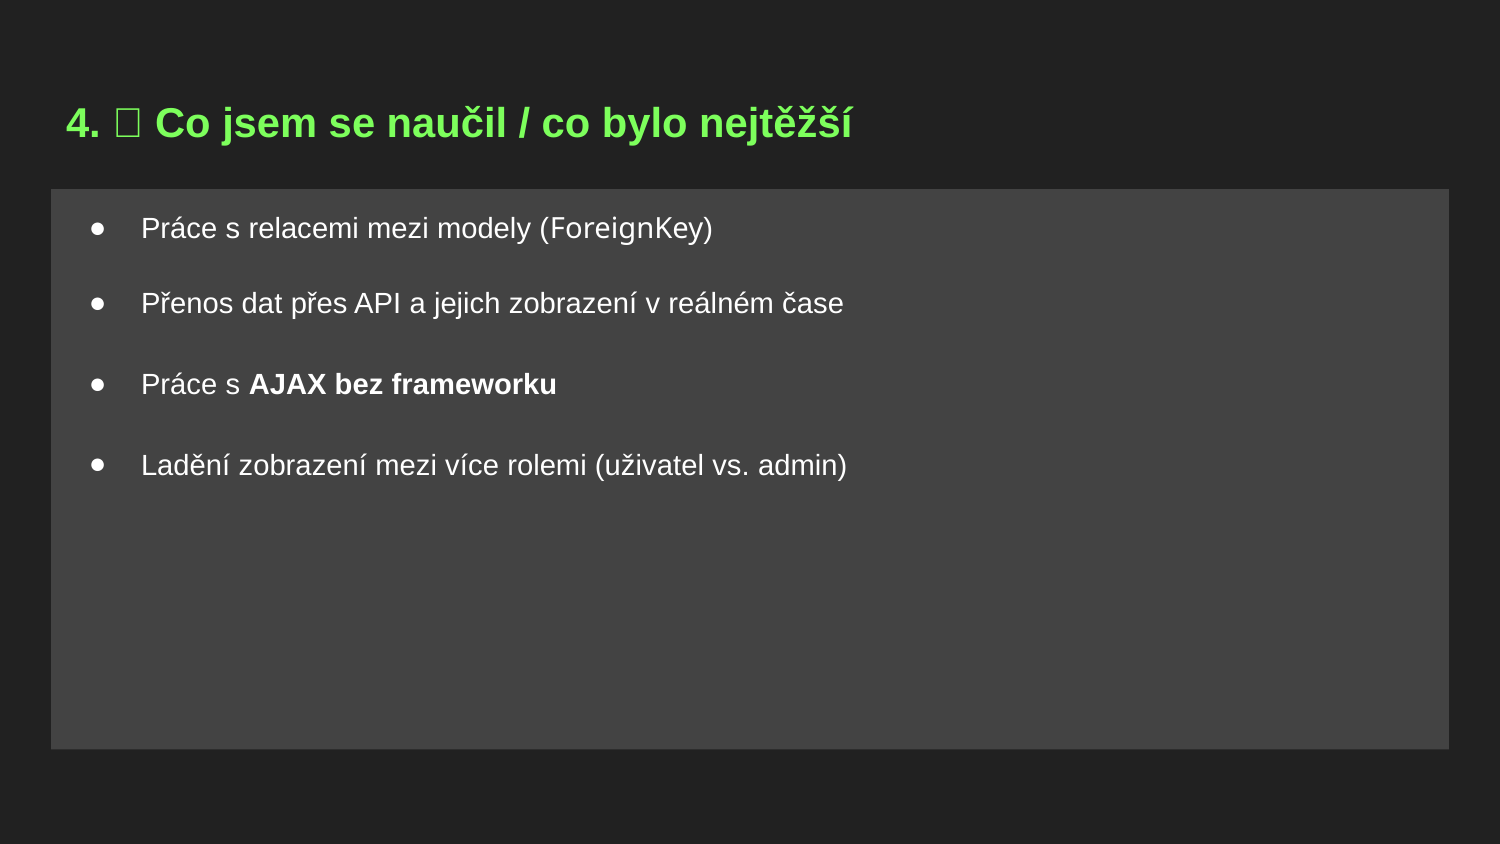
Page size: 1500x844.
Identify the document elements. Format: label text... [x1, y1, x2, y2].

title 4. 🧠 Co jsem se naučil / co bylo nejtěžší [51, 72, 1449, 167]
list Práce s relacemi mezi modely (ForeignKey) Přenos dat přes API a jejich zobrazení v reálném čase Práce s AJAX bez frameworku Ladění zobrazení mezi více rolemi (uživatel vs. admin) [51, 189, 1449, 750]
